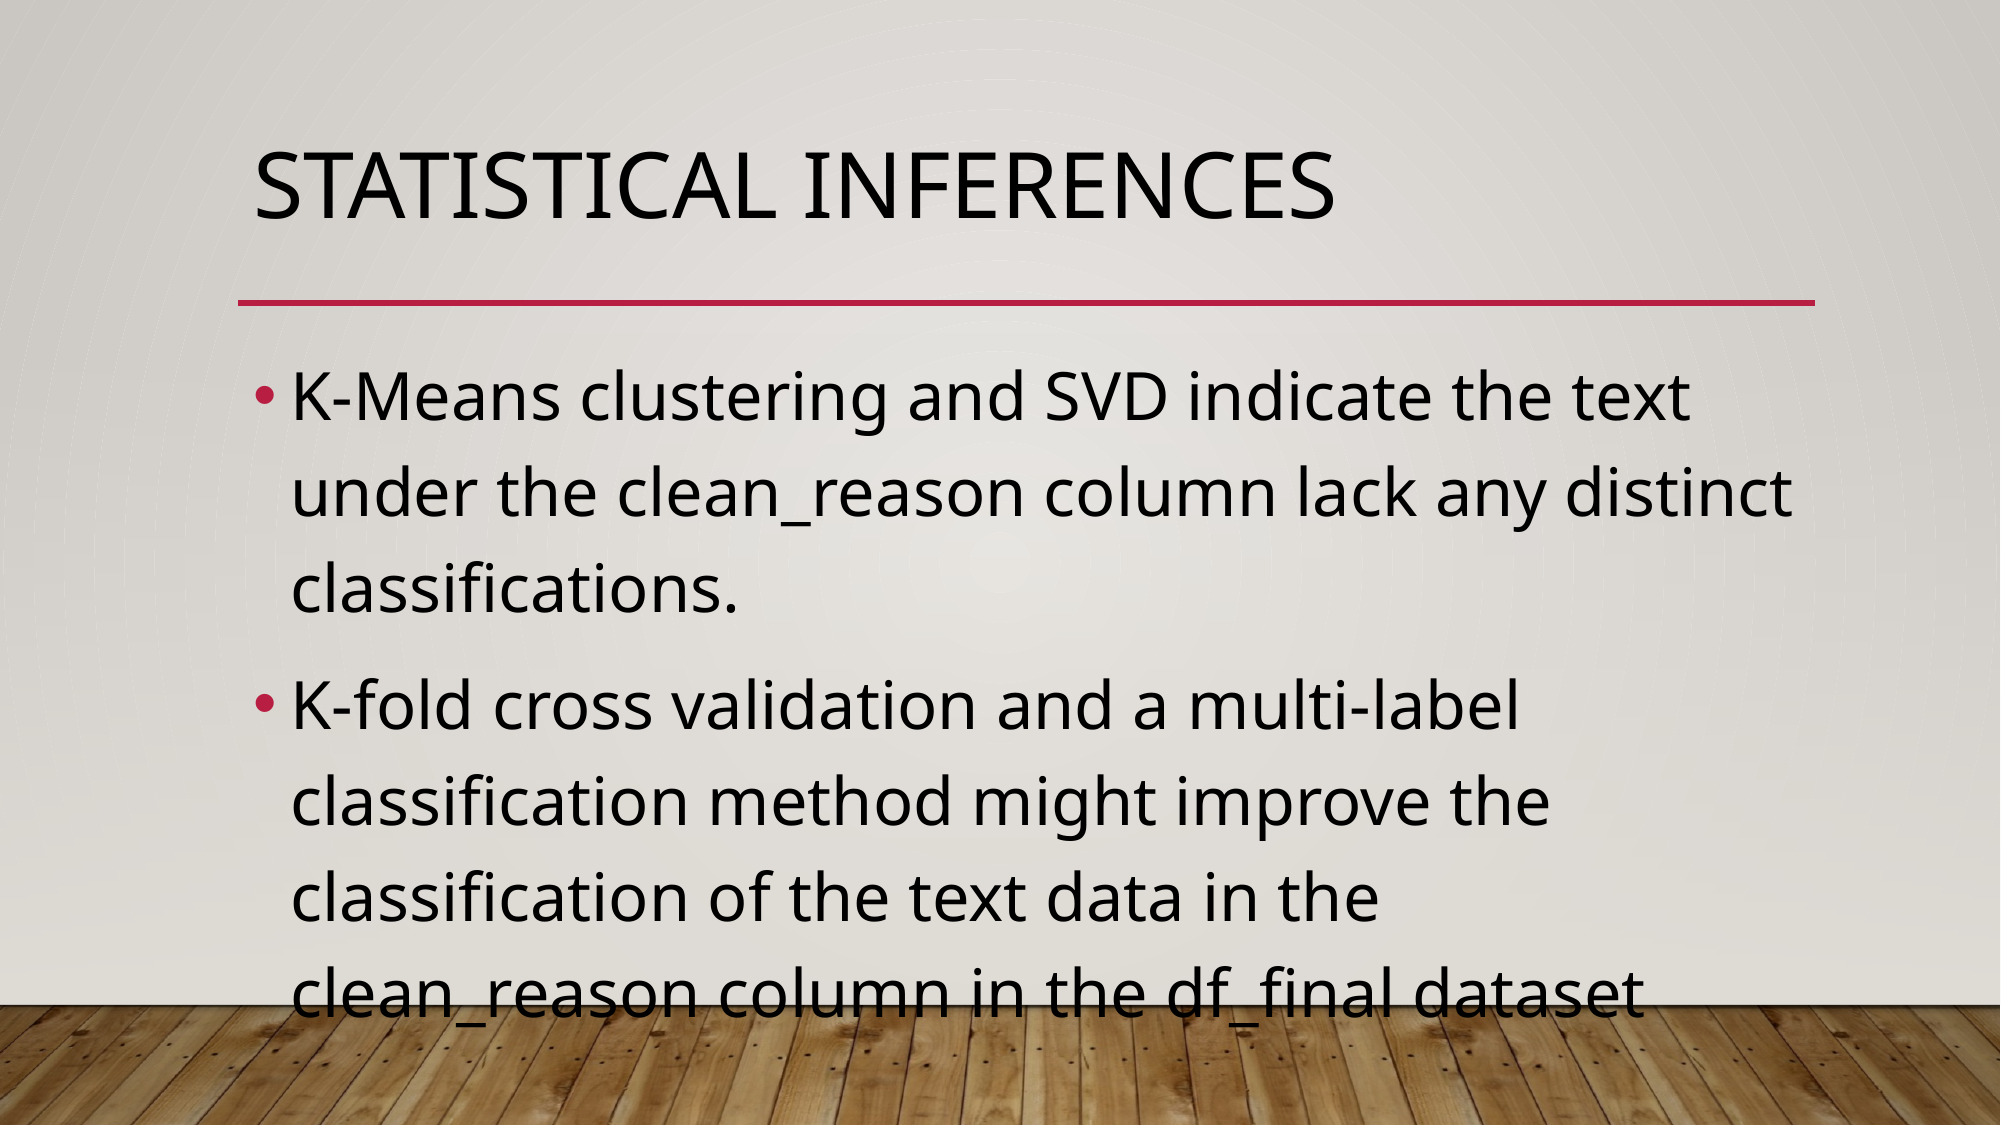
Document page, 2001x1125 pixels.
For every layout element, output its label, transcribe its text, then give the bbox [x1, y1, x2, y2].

picture [0, 1005, 2000, 1125]
list K-Means clustering and SVD indicate the text under the clean_reason column lack any distinct classifications. K-fold cross validation and a multi-label classification method might improve the classification of the text data in the clean_reason column in the df_final dataset [238, 330, 1814, 897]
title Statistical Inferences [238, 131, 1814, 305]
